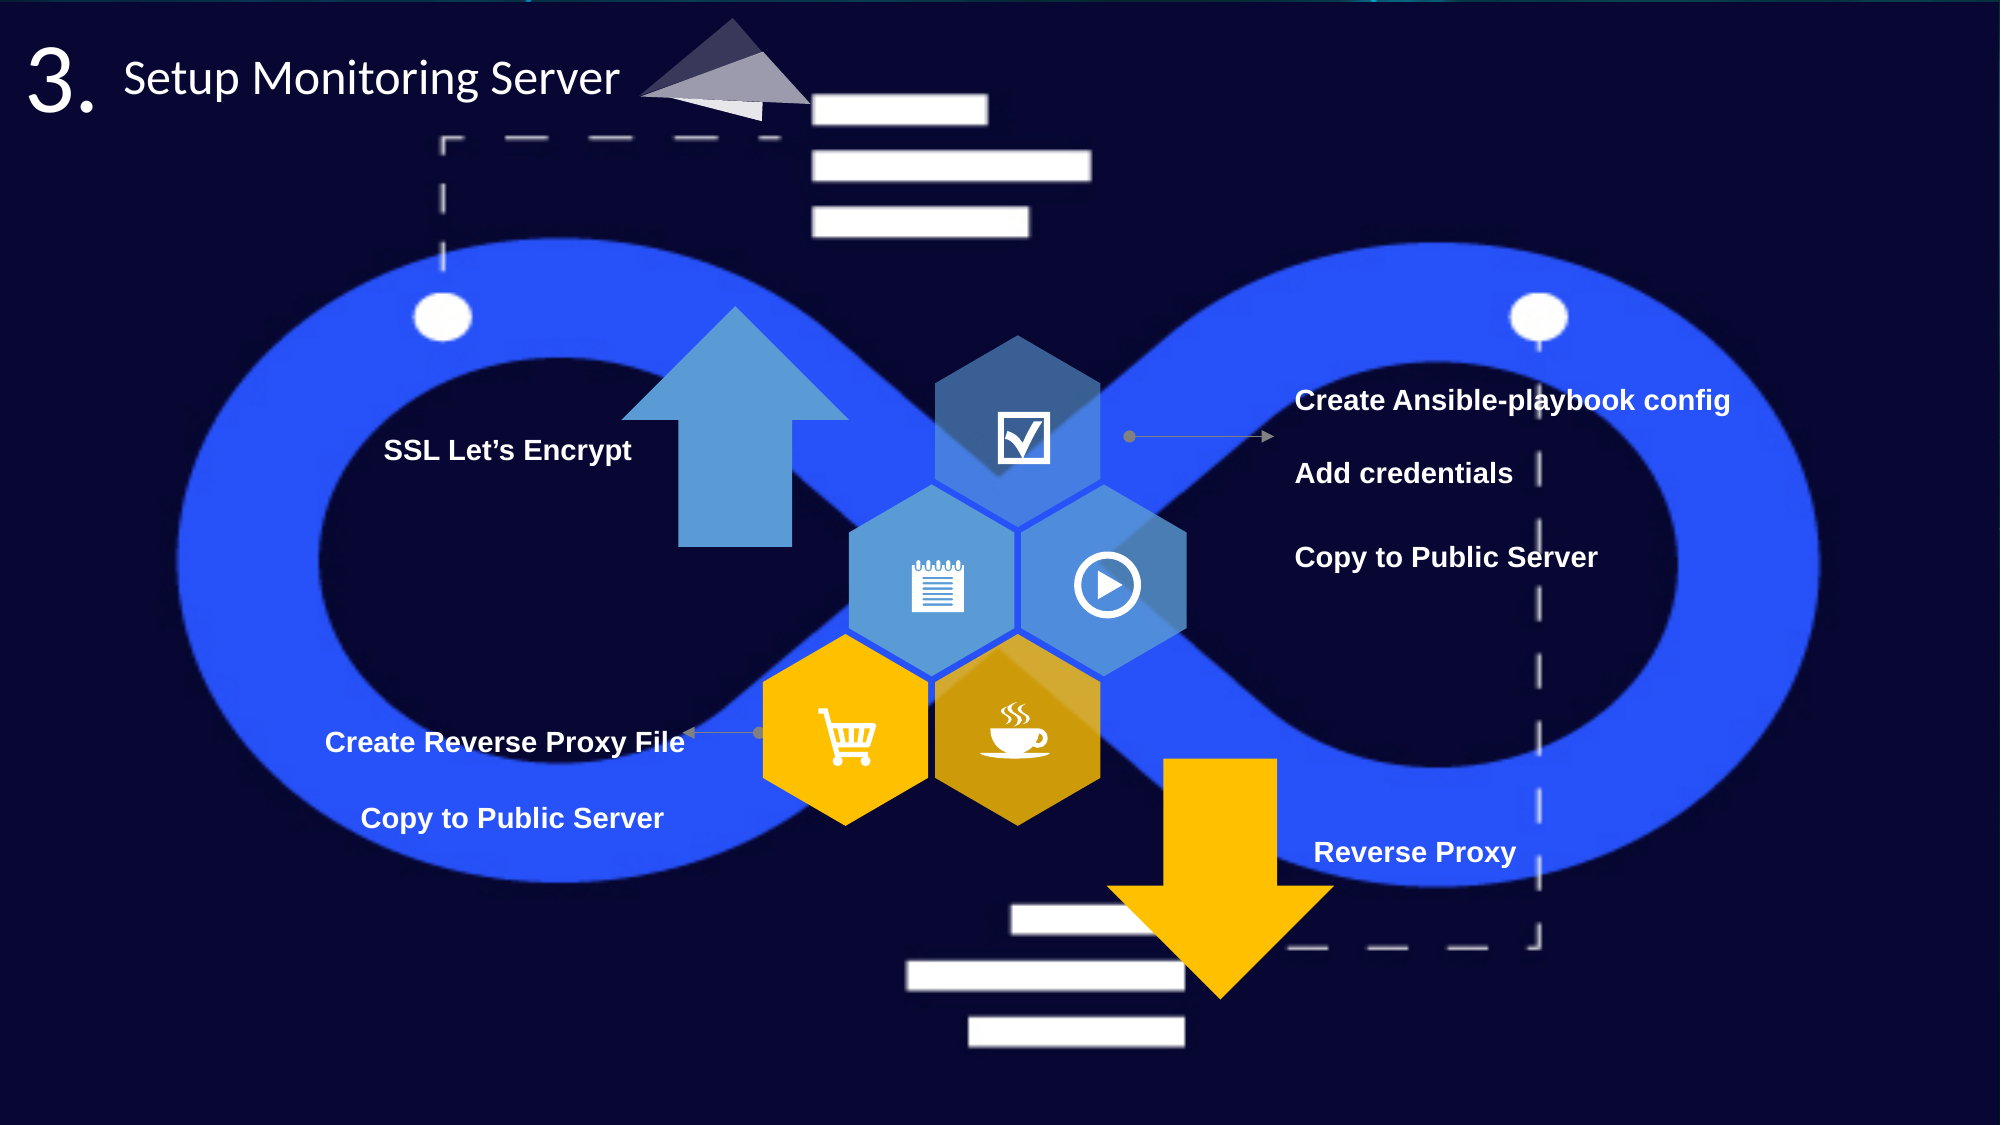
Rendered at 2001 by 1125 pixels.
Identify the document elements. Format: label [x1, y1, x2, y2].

picture [0, 0, 2000, 1125]
text_box [160, 424, 647, 493]
text_box [1298, 826, 1820, 878]
text_box [762, 335, 1187, 826]
text_box [628, 32, 812, 119]
